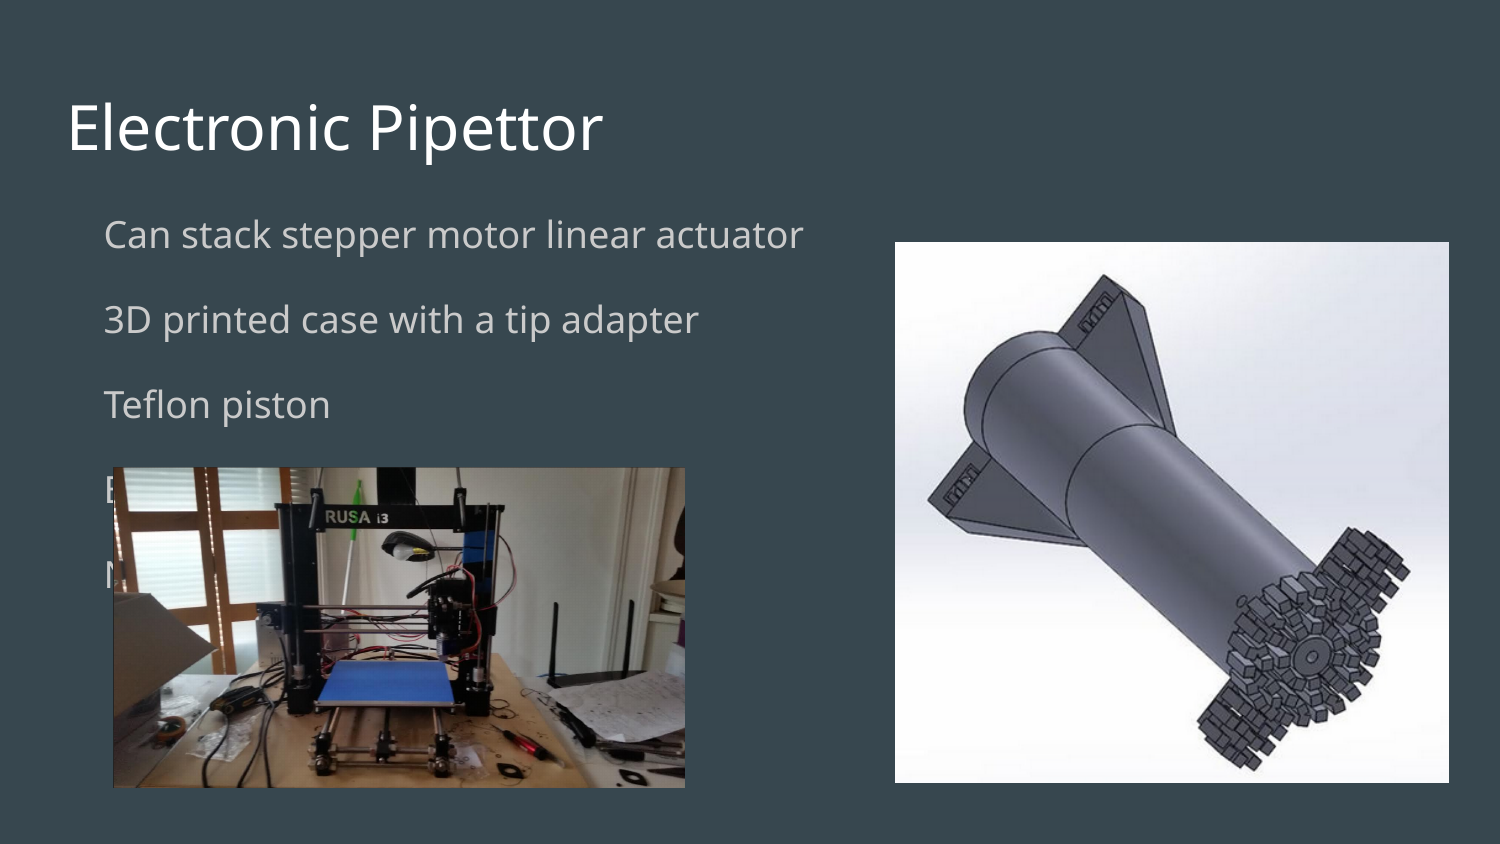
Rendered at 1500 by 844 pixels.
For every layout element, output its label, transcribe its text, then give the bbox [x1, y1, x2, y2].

list Can stack stepper motor linear actuator 3D printed case with a tip adapter Teflon piston Borosilicate glass barrel Need to fix sealing mechanism [51, 189, 1449, 750]
title Electronic Pipettor [51, 72, 1449, 167]
picture [113, 467, 686, 788]
picture [895, 242, 1450, 783]
